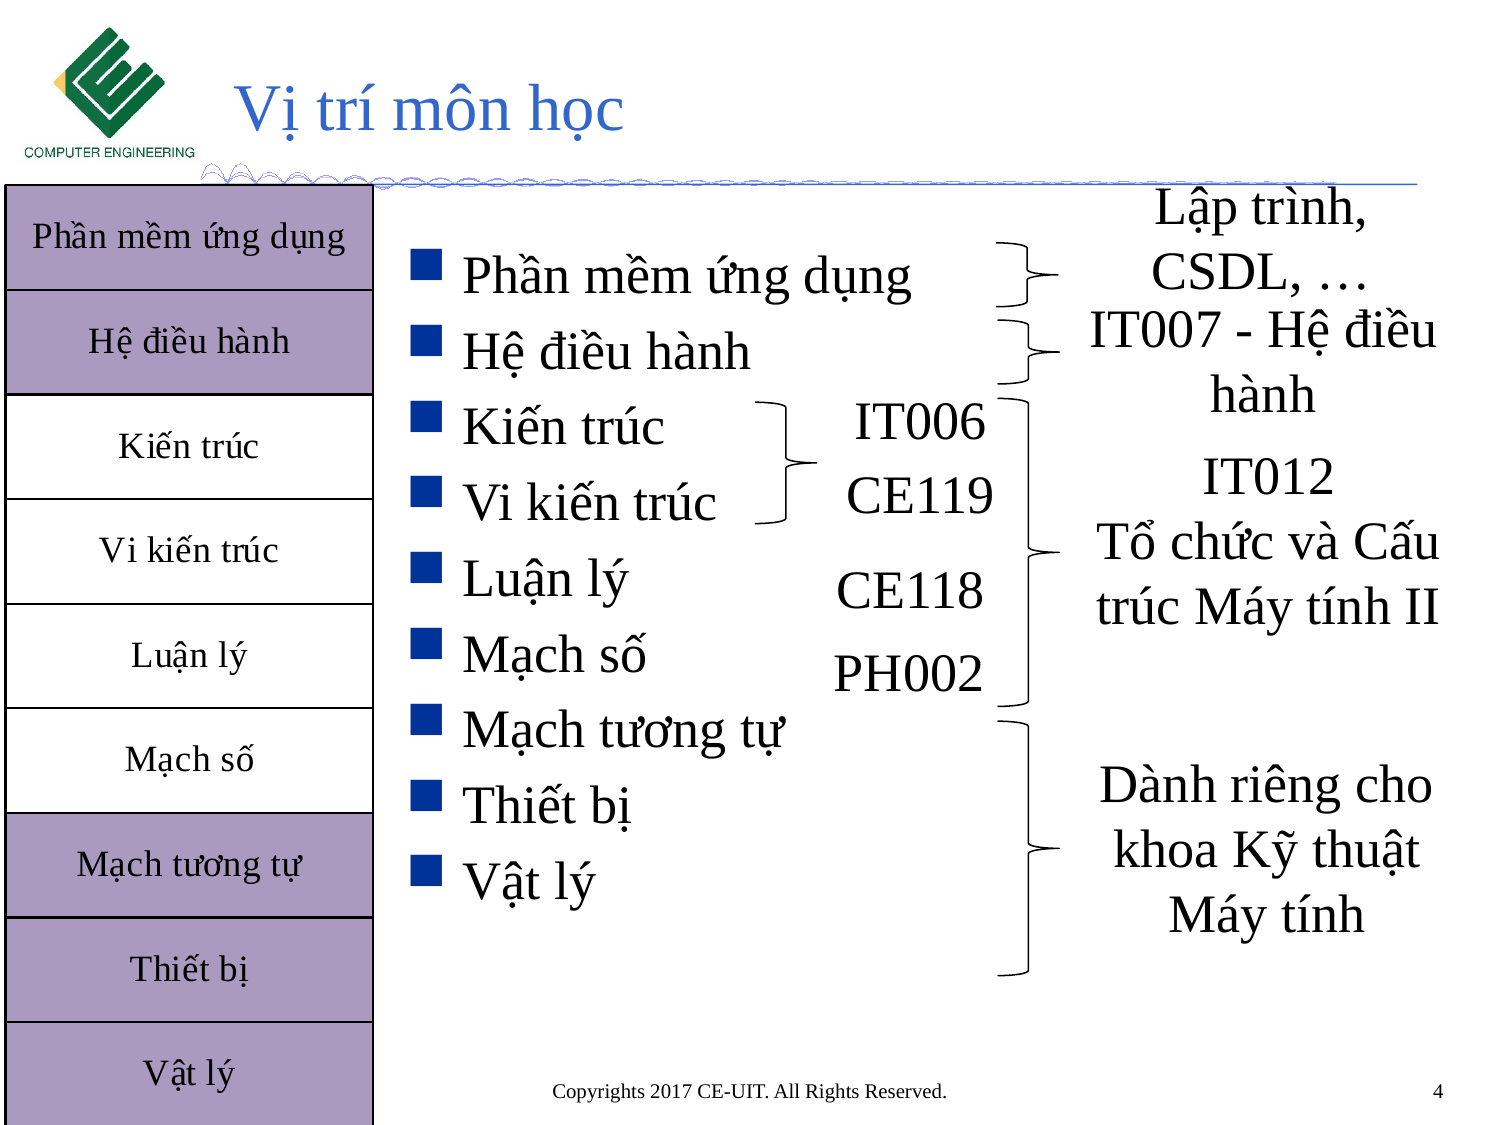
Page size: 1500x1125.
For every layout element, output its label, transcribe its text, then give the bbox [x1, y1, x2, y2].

text_box IT006 [803, 378, 1039, 451]
text_box [997, 319, 1061, 378]
footer Copyrights 2017 CE-UIT. All Rights Reserved. [381, 1070, 1211, 1118]
text_box PH002 [791, 630, 1027, 710]
text_box [997, 720, 1061, 977]
text_box [997, 532, 1061, 704]
slide_number 4 [1211, 1070, 1459, 1118]
picture [0, 0, 1071, 1125]
text_box [754, 401, 802, 525]
text_box [996, 242, 1059, 308]
text_box IT007 - Hệ điều hành [1073, 285, 1454, 431]
text_box CE118 [792, 547, 1029, 627]
text_box Dành riêng cho khoa Kỹ thuật Máy tính [1083, 740, 1451, 951]
text_box CE119 [802, 451, 1039, 532]
text_box Lập trình, CSDL, … [1071, 163, 1451, 308]
title Vị trí môn học [218, 46, 1426, 162]
list Phần mềm ứng dụng Hệ điều hành Kiến trúc Vi kiến trúc Luận lý Mạch số Mạch tương tự Thiết bị Vật lý [390, 231, 1459, 1024]
text_box IT012 Tổ chức và Cấu trúc Máy tính II [1079, 433, 1459, 643]
